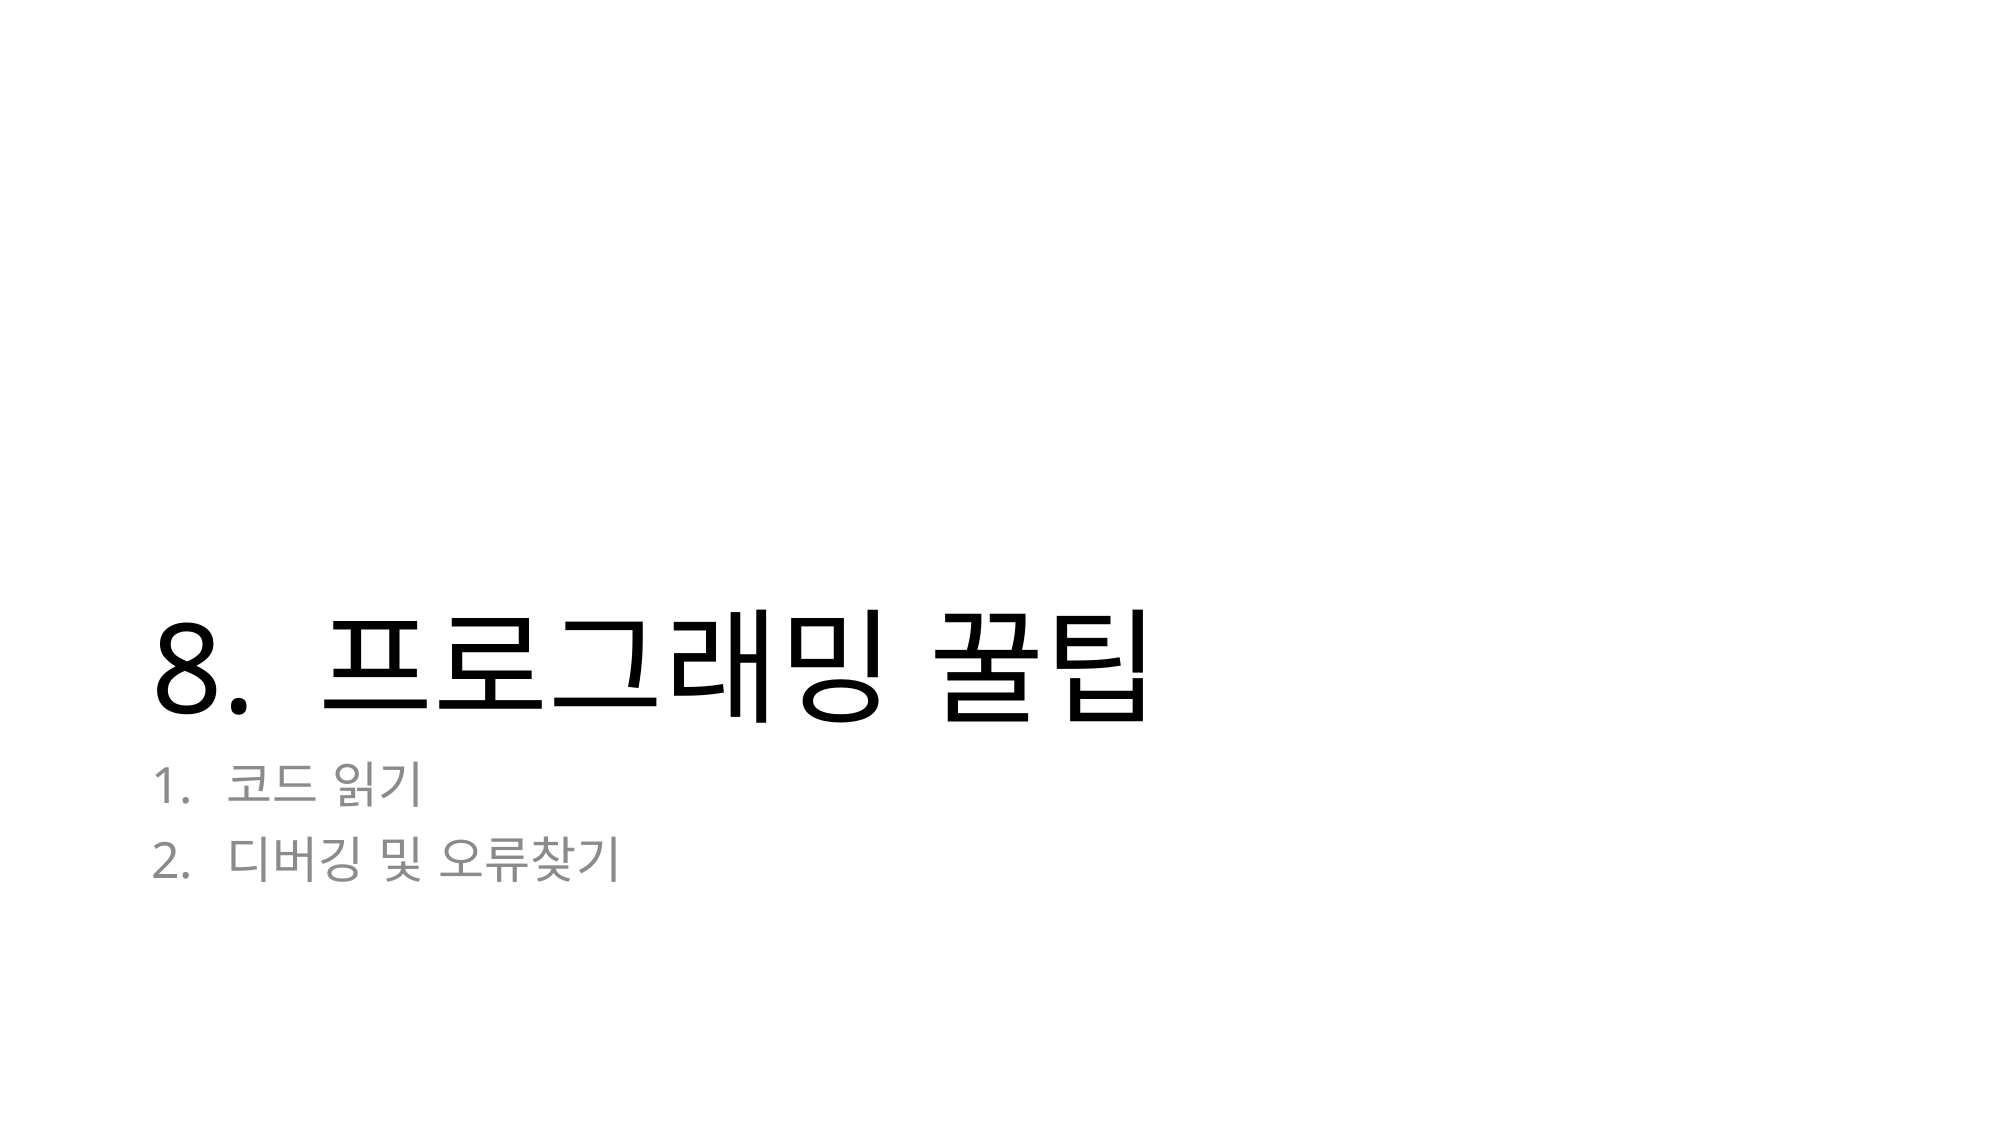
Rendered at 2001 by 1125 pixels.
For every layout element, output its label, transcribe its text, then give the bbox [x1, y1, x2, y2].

title 8. 프로그래밍 꿀팁 [136, 280, 1862, 749]
list 코드 읽기 디버깅 및 오류찾기 [136, 752, 1862, 1066]
